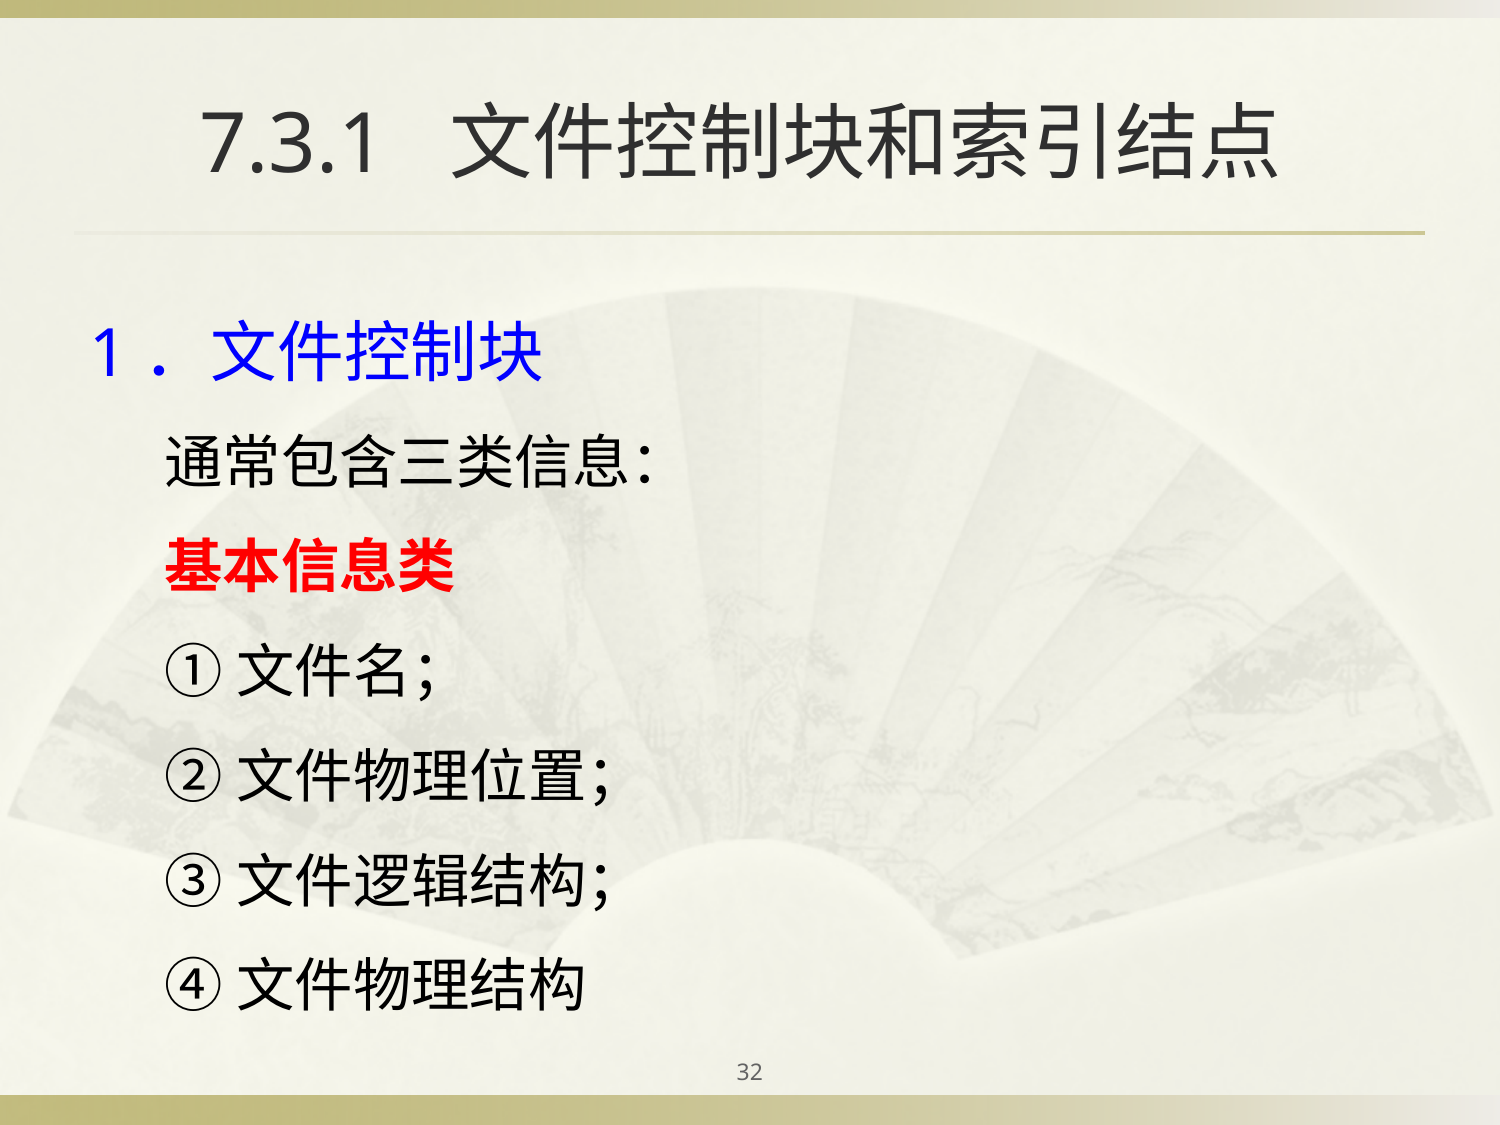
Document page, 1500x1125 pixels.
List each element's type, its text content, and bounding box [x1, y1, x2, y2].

title 7.3.1 文件控制块和索引结点 [75, 45, 1425, 233]
list 1．文件控制块 通常包含三类信息： 基本信息类 ①文件名； ②文件物理位置； ③文件逻辑结构； ④文件物理结构 [75, 262, 1471, 1125]
slide_number 32 [675, 1050, 825, 1097]
